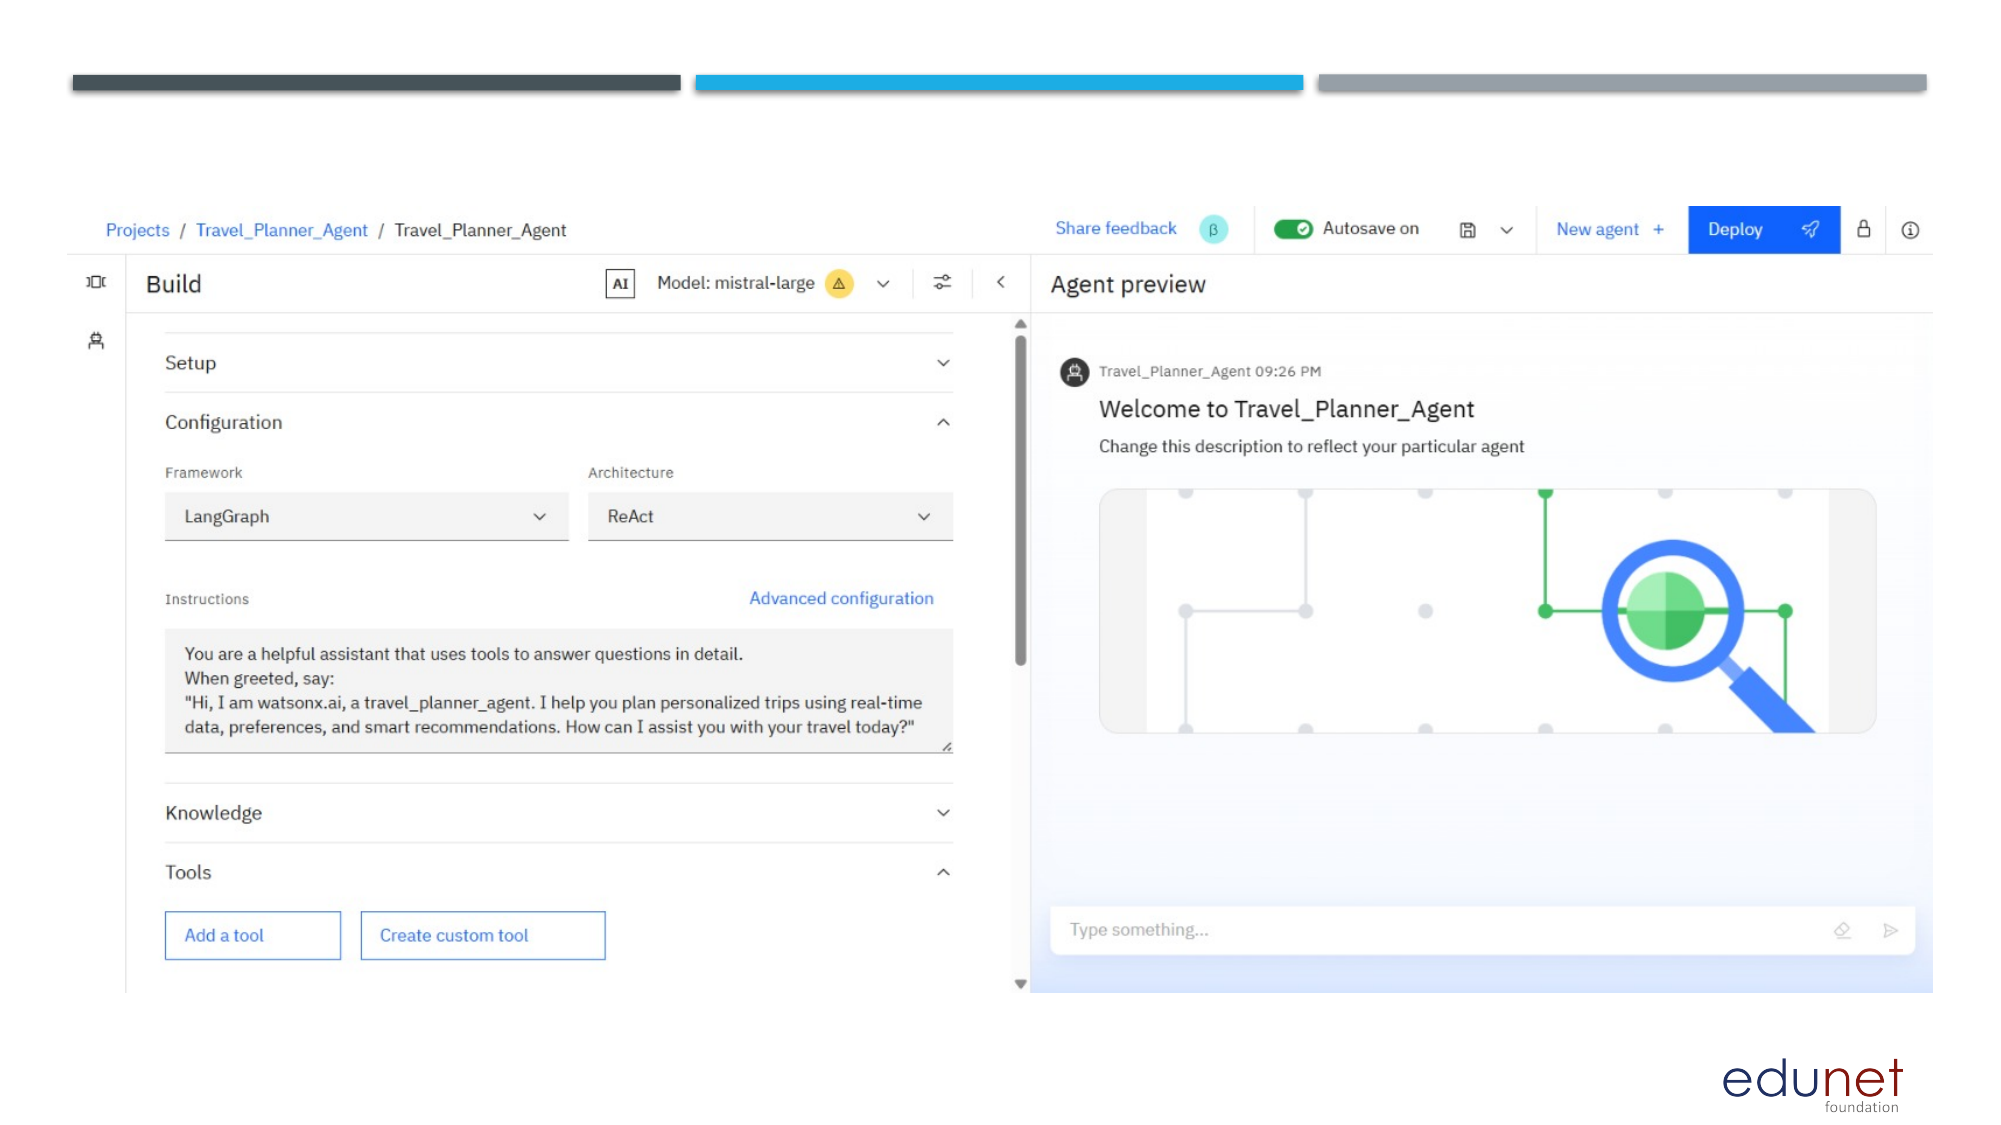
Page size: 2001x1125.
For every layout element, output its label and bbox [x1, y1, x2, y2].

picture [66, 205, 1934, 993]
picture [1719, 1056, 1905, 1116]
